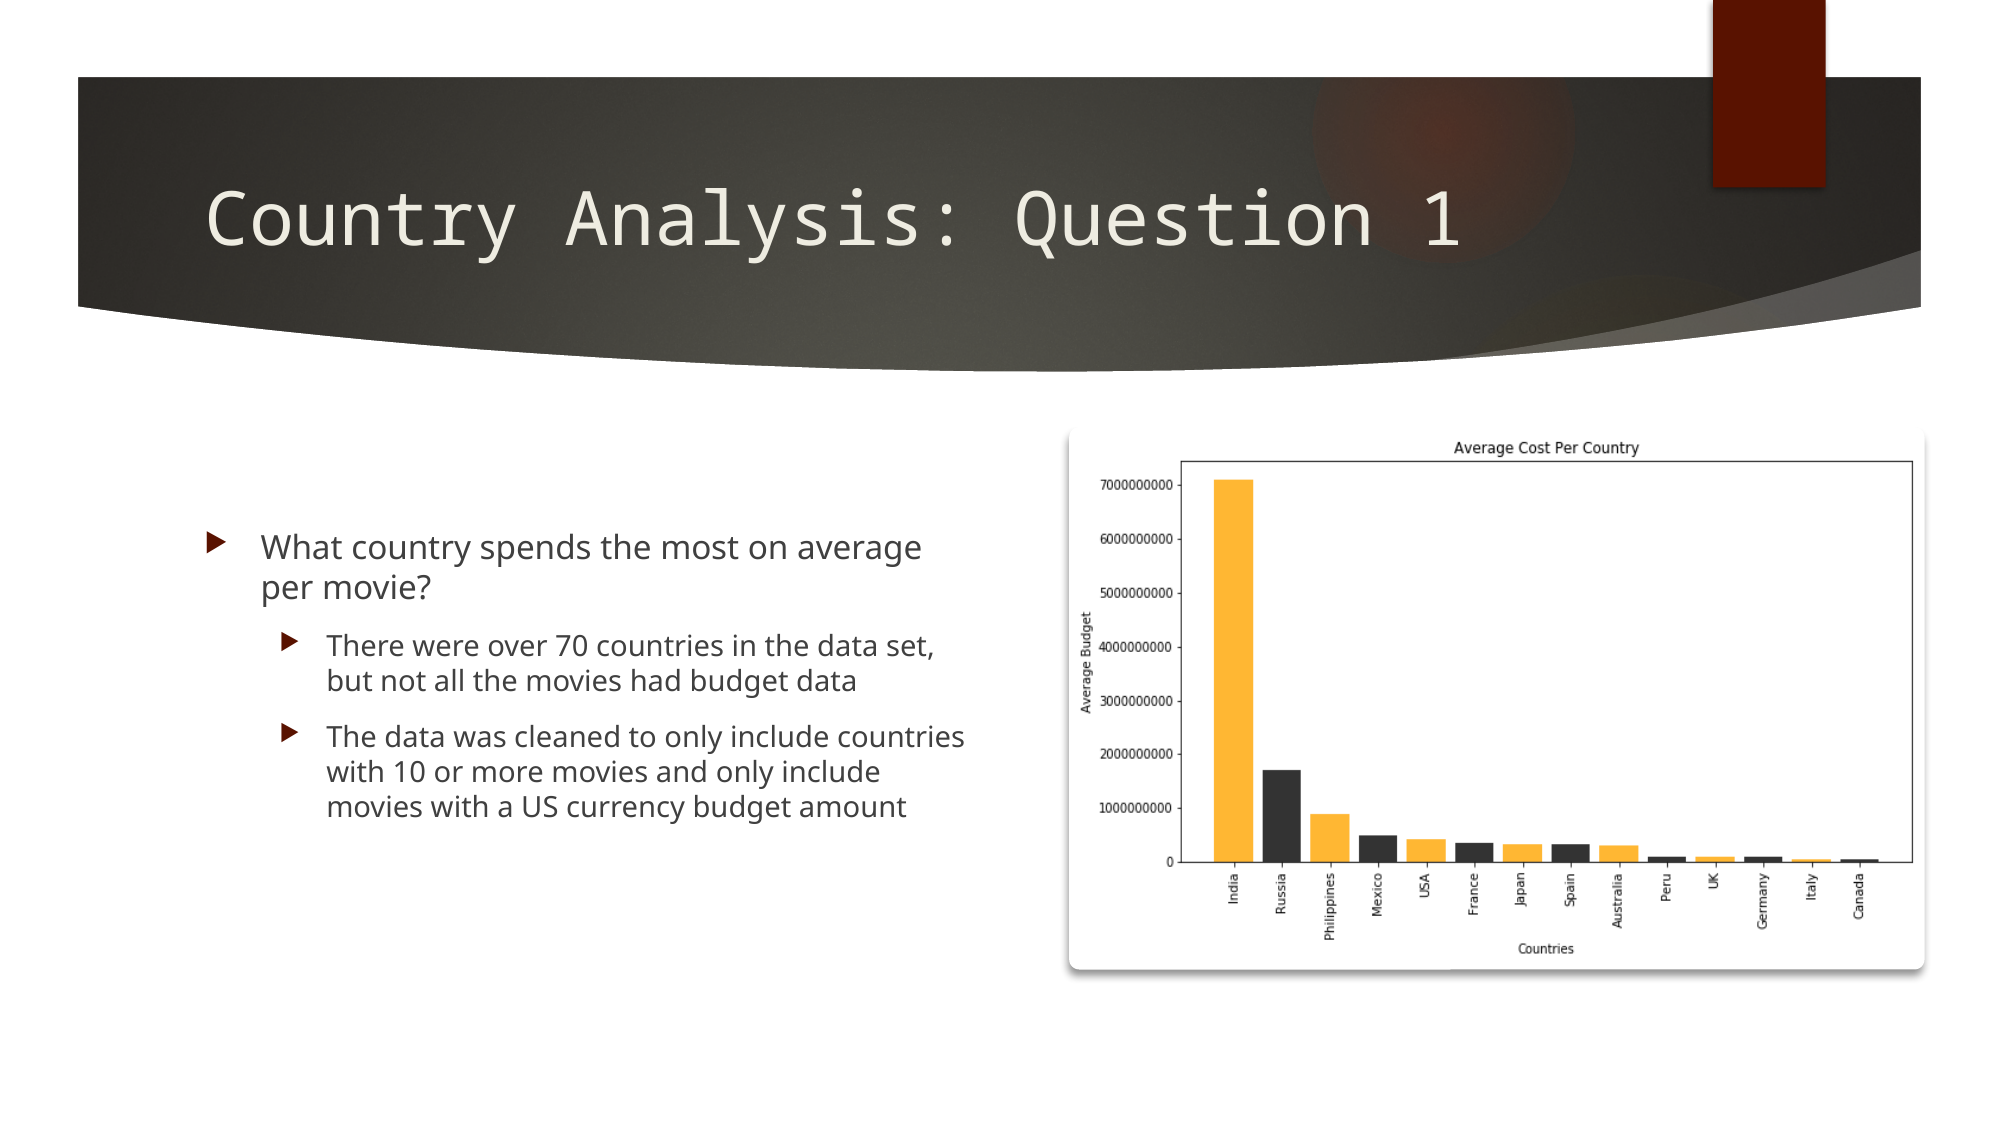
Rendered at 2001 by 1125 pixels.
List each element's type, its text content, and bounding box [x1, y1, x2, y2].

title Country Analysis: Question 1 [189, 155, 1627, 275]
picture [1068, 426, 1925, 970]
list What country spends the most on average per movie? There were over 70 countries in the data set, but not all the movies had budget data The data was cleaned to only include countries with 10 or more movies and only include movies with a US currency budget amount [189, 427, 1000, 988]
